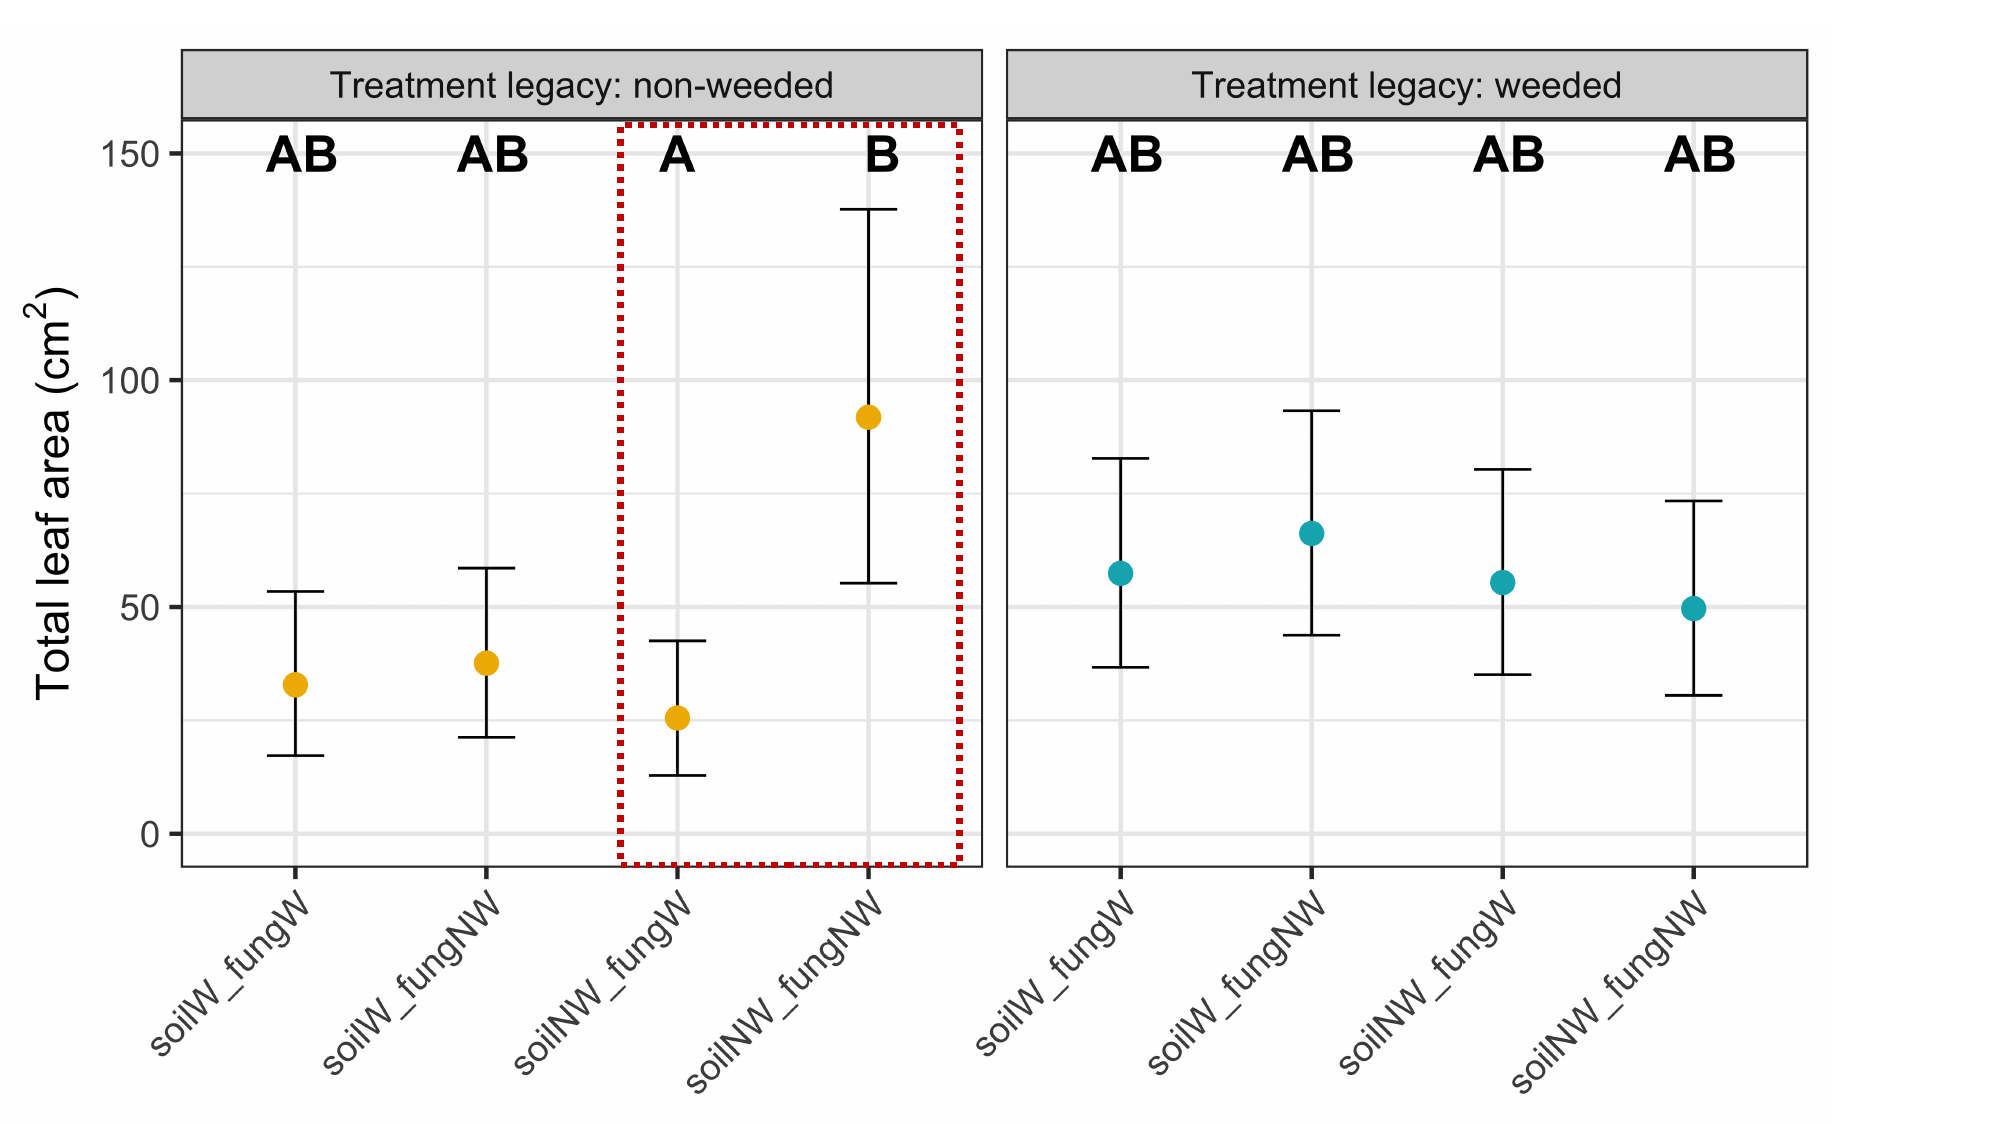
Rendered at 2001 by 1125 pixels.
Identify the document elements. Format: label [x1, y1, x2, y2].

picture [0, 25, 1832, 1125]
